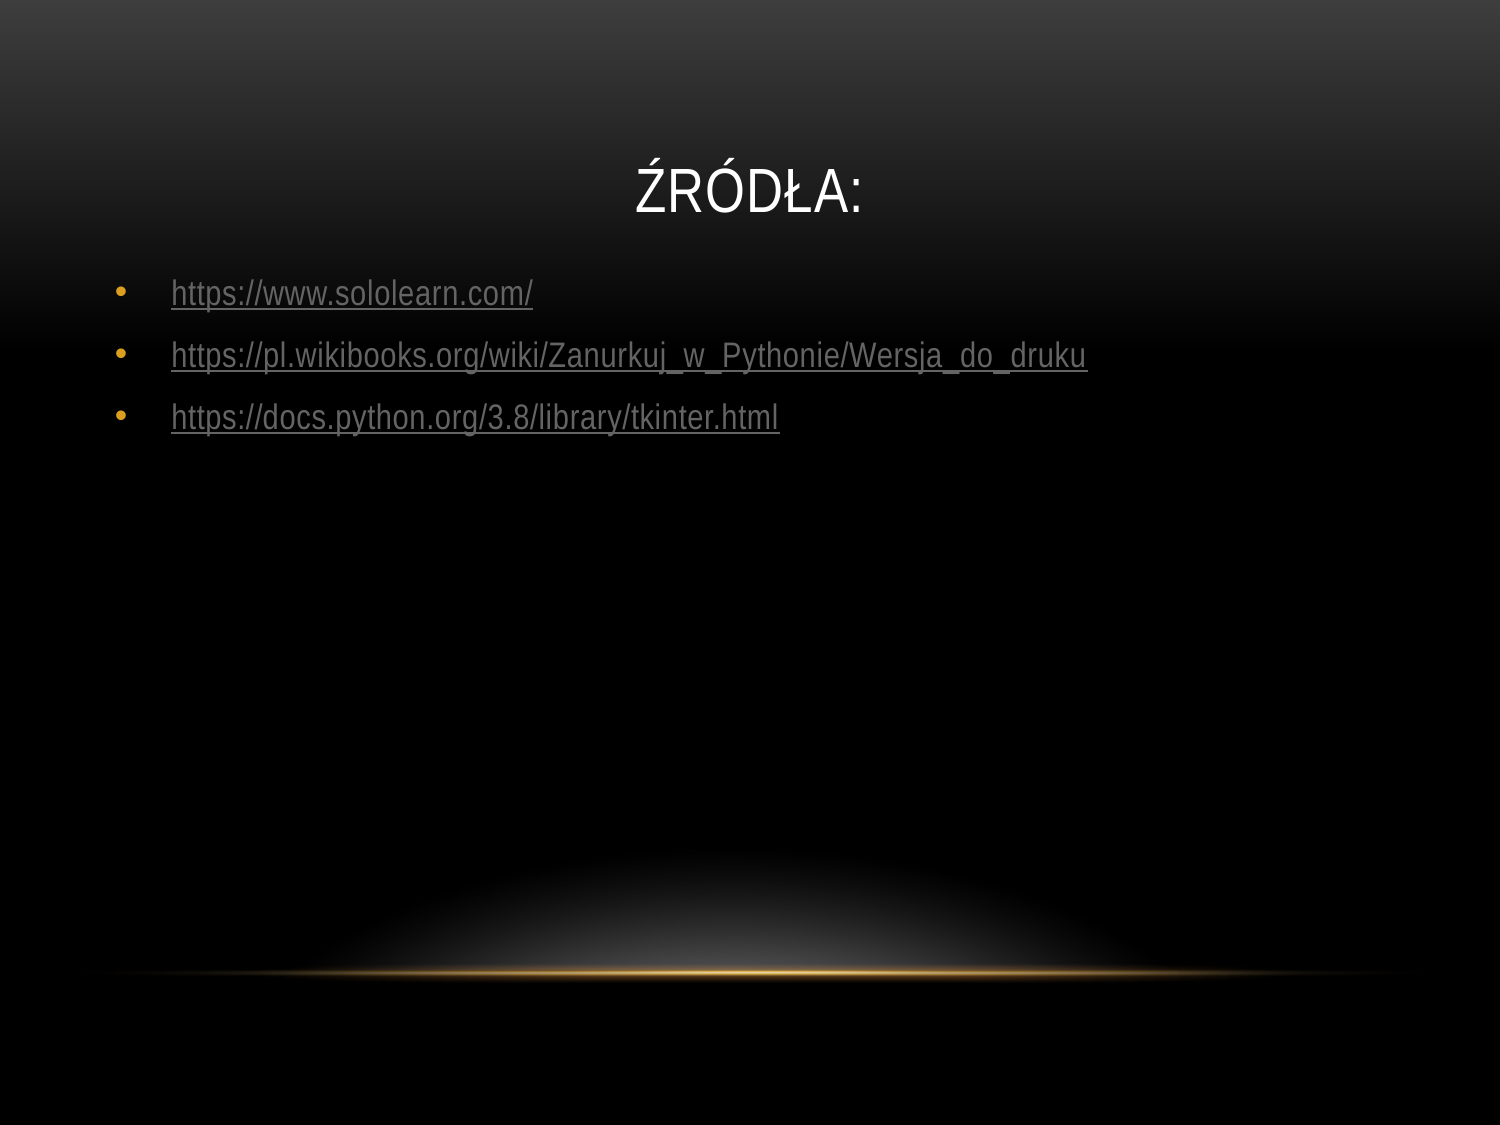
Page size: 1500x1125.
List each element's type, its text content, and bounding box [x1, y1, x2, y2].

list https://www.sololearn.com/ https://pl.wikibooks.org/wiki/Zanurkuj_w_Pythonie/Wersja_do_druku https://docs.python.org/3.8/library/tkinter.html [99, 262, 1400, 938]
title ŹRÓDŁA: [99, 45, 1400, 233]
picture [0, 0, 1500, 1125]
